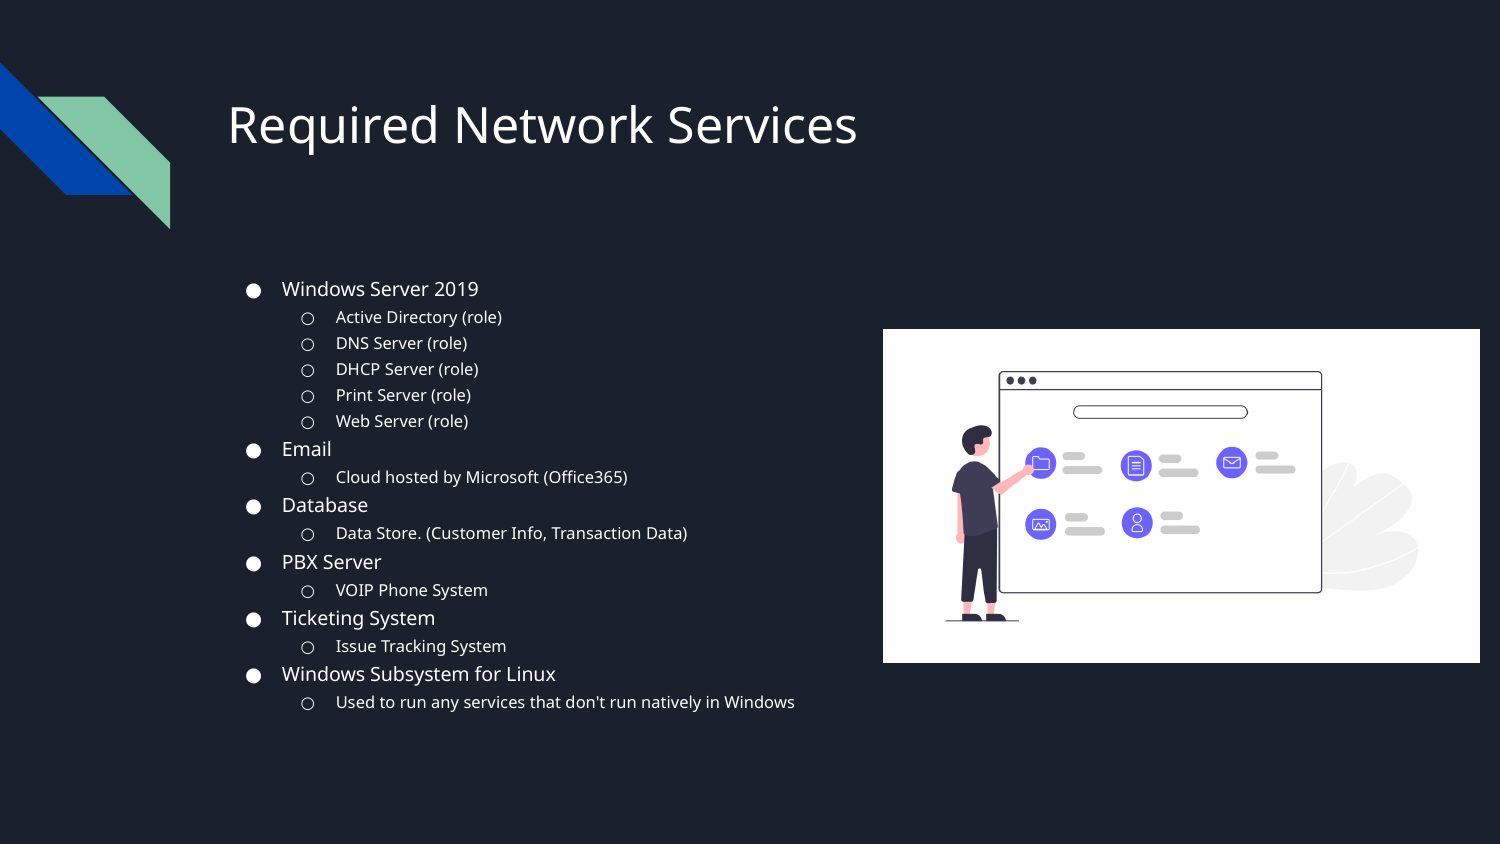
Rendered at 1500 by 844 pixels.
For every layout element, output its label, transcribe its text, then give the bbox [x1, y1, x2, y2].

title Required Network Services [212, 64, 1368, 215]
picture [883, 329, 1480, 663]
list Windows Server 2019 Active Directory (role) DNS Server (role) DHCP Server (role) Print Server (role) Web Server (role) Email Cloud hosted by Microsoft (Office365) Database Data Store. (Customer Info, Transaction Data) PBX Server VOIP Phone System Ticketing System Issue Tracking System Windows Subsystem for Linux Used to run any services that don't run natively in Windows [212, 257, 1368, 735]
